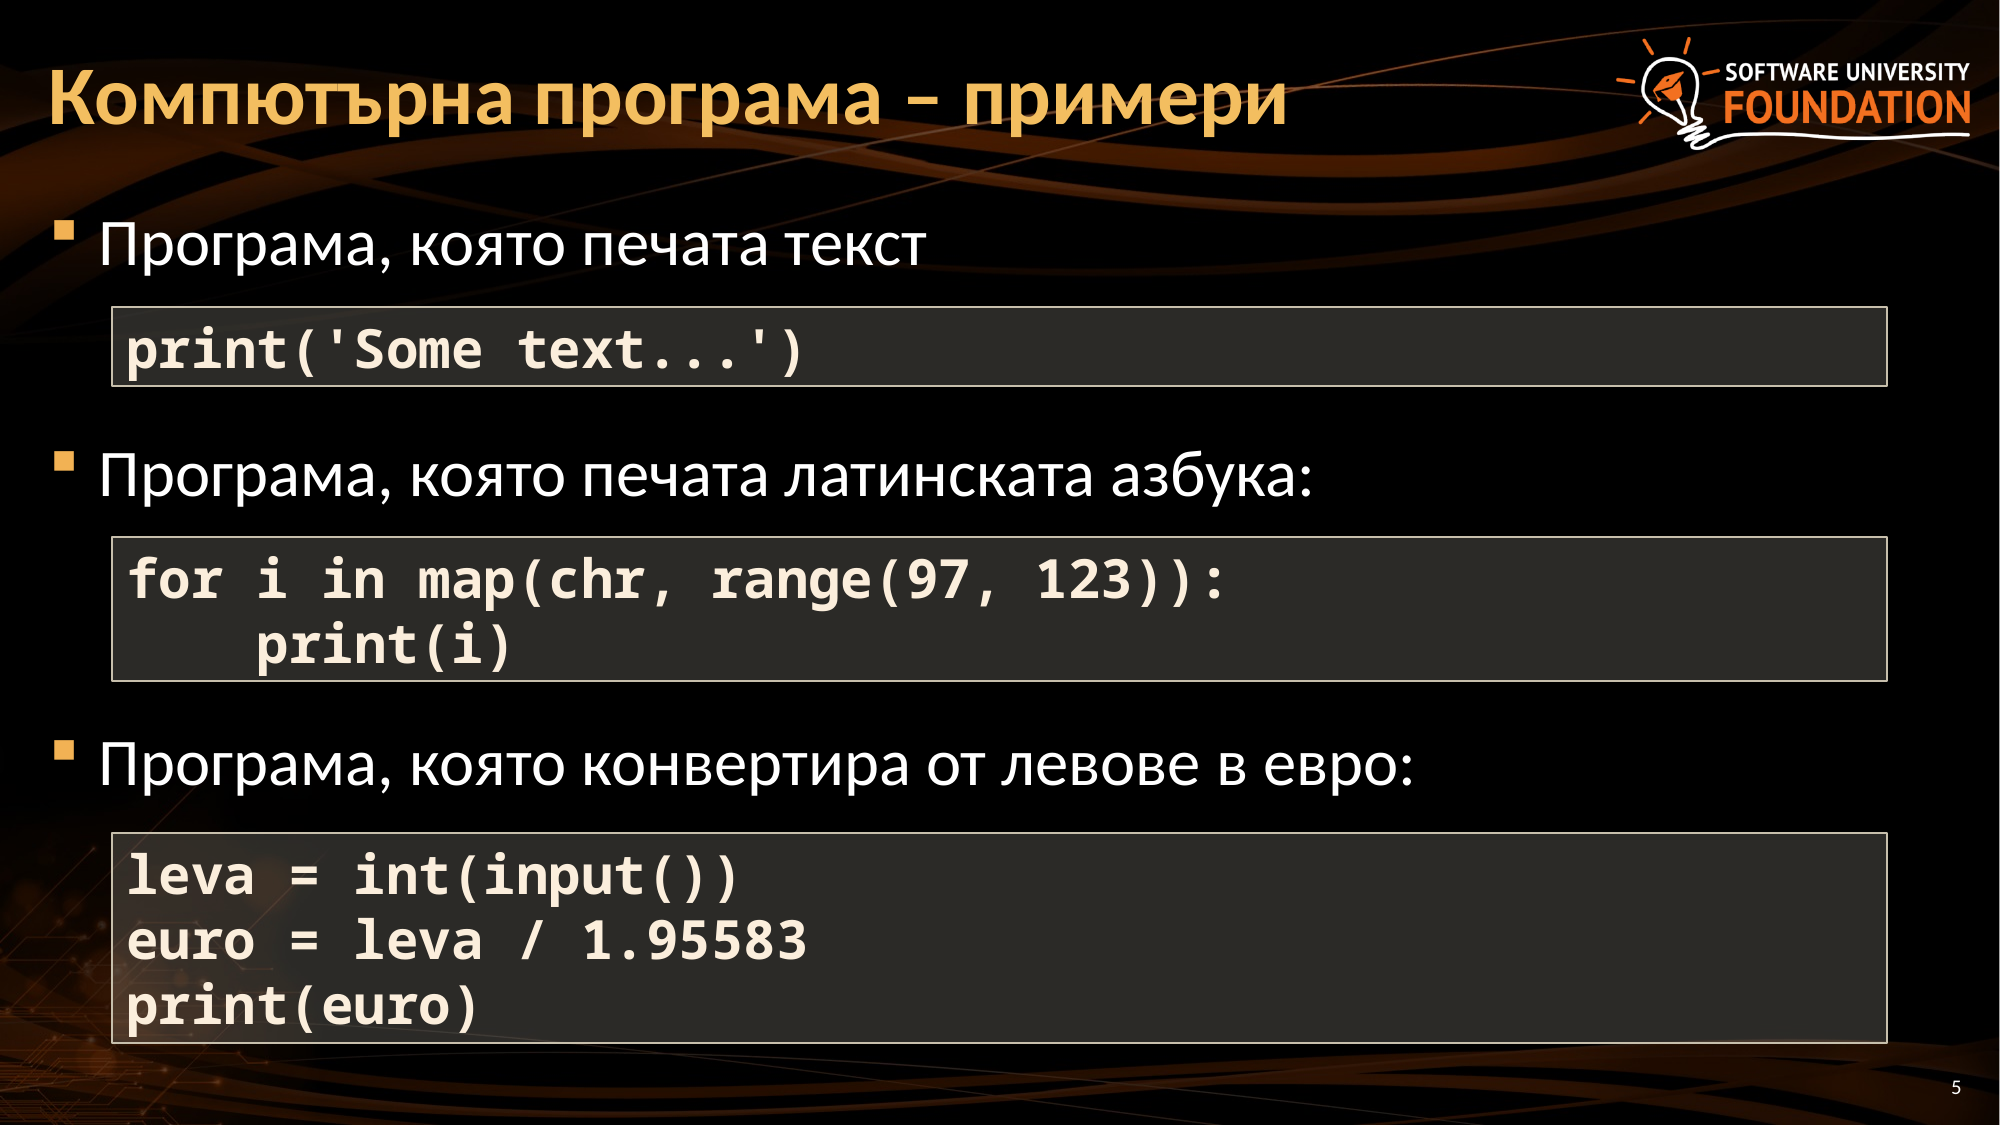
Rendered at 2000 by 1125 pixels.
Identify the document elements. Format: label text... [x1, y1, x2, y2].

slide_number 5 [1897, 1070, 1968, 1103]
text_box leva = int(input()) euro = leva / 1.95583 print(euro) [111, 833, 1888, 1043]
text_box print('Some text...') [111, 306, 1888, 387]
title Компютърна програма – примери [30, 6, 1602, 189]
picture [0, 0, 2000, 1125]
text_box for i in map(chr, range(97, 123)): print(i) [111, 536, 1888, 682]
list Програма, която печата текст Програма, която печата латинската азбука: Програма, която конвертира от левове в евро: [31, 188, 1968, 1103]
